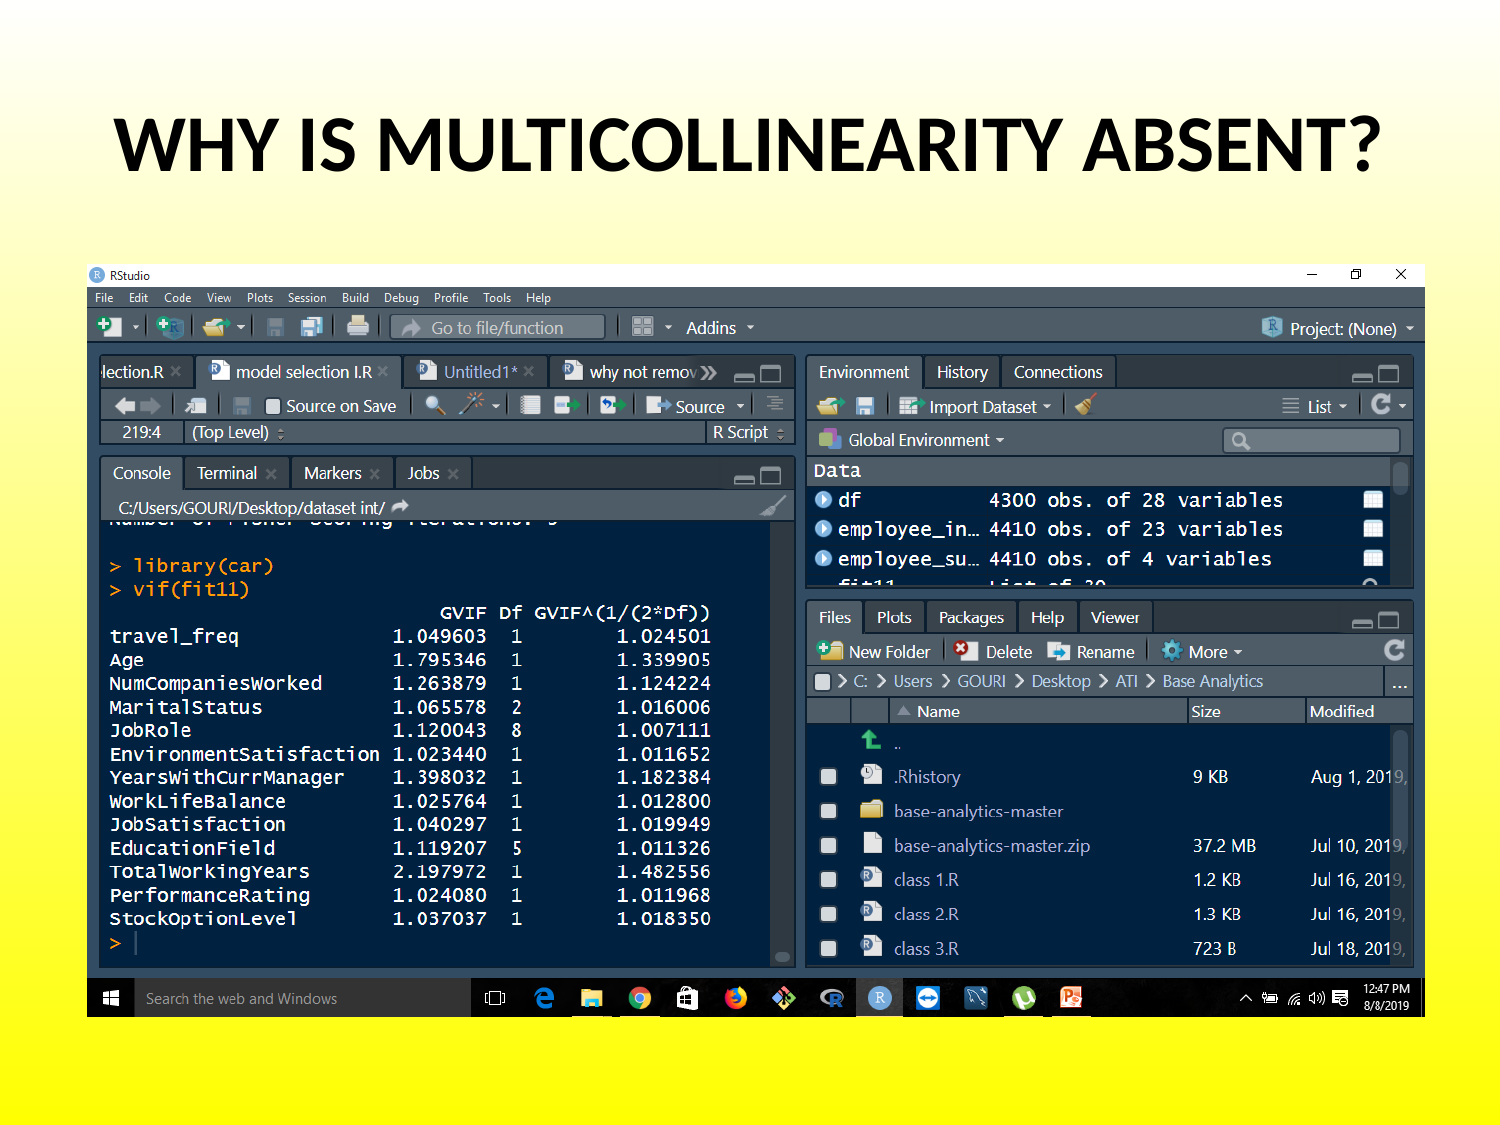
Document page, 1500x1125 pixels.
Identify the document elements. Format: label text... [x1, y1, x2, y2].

title WHY IS MULTICOLLINEARITY ABSENT? [75, 45, 1425, 233]
picture [87, 264, 1426, 1017]
